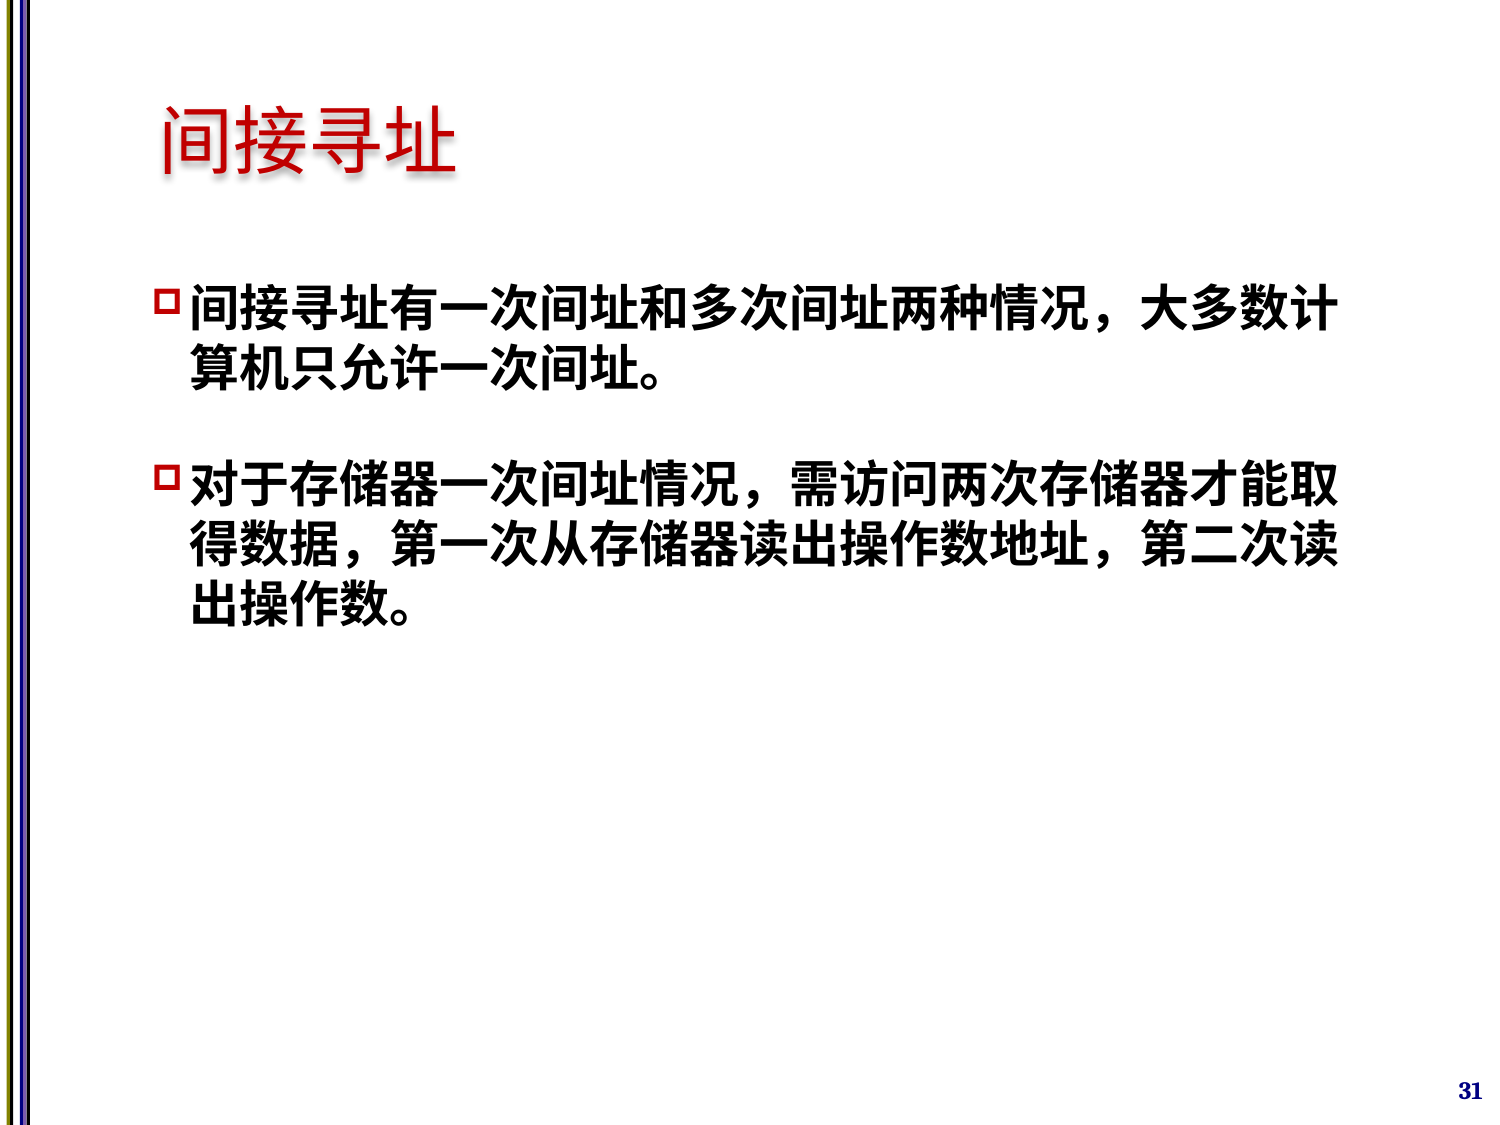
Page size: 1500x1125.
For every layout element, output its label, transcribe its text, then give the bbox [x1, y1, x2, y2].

slide_number 31 [1394, 1066, 1498, 1113]
title 间接寻址 [128, 45, 1359, 233]
list 间接寻址有一次间址和多次间址两种情况，大多数计算机只允许一次间址。 对于存储器一次间址情况，需访问两次存储器才能取得数据，第一次从存储器读出操作数地址，第二次读出操作数。 [117, 246, 1418, 1020]
